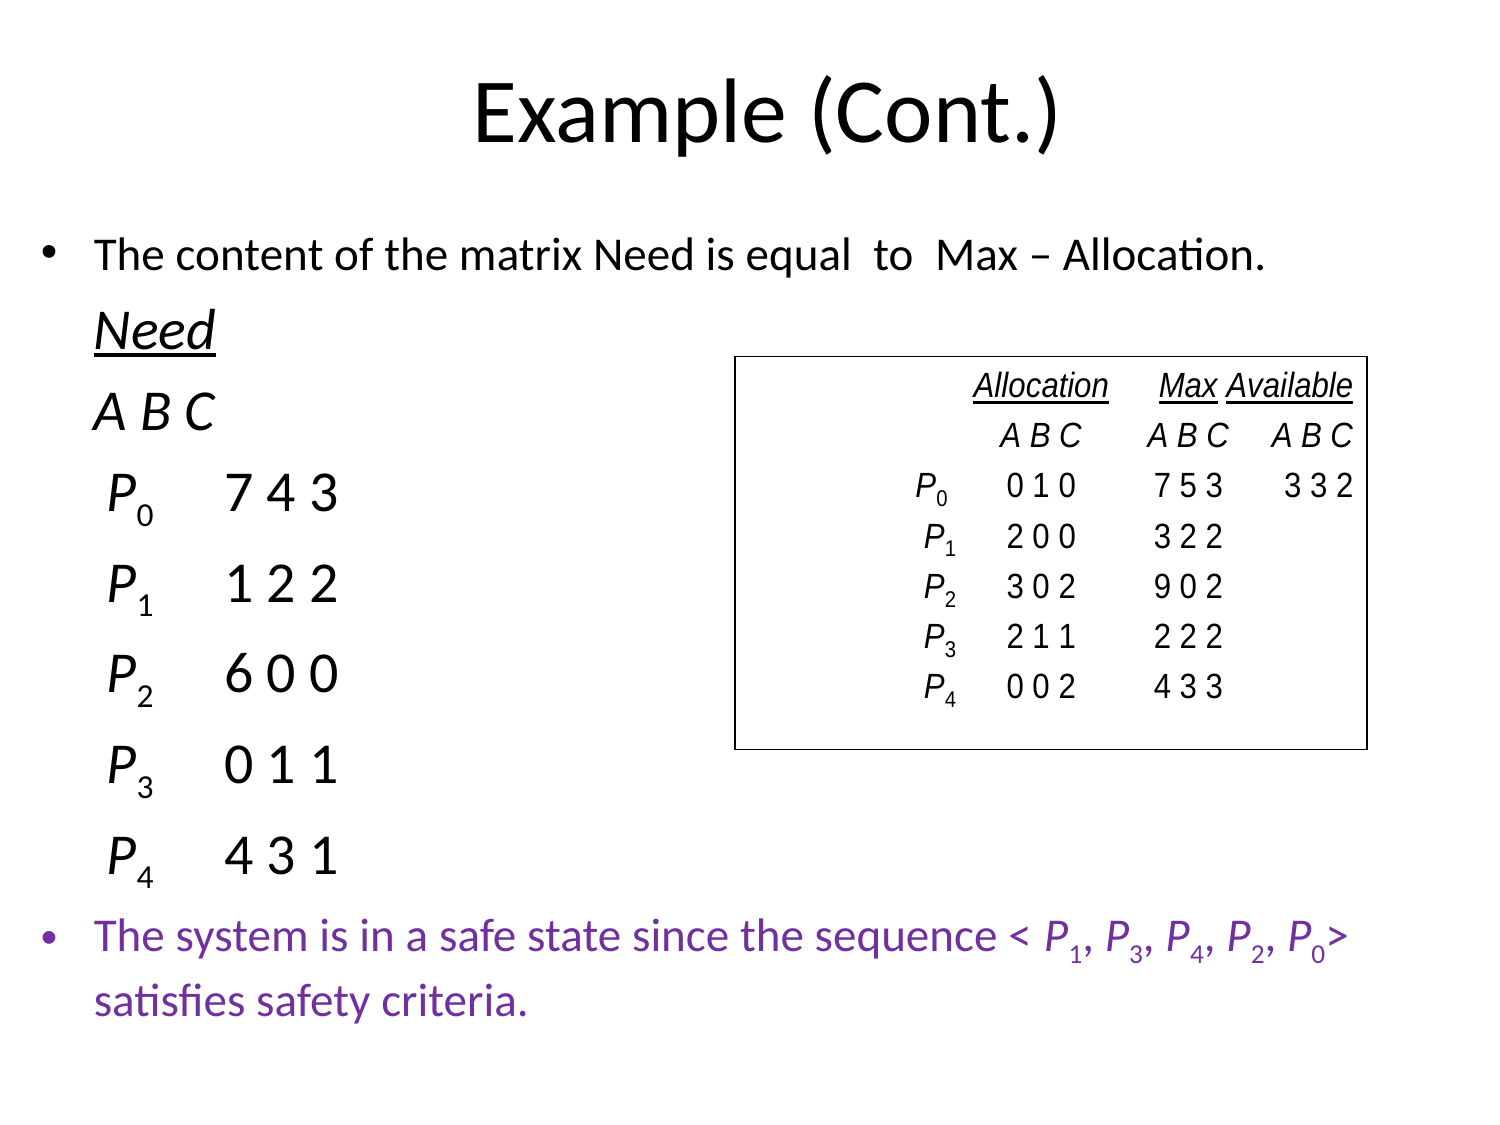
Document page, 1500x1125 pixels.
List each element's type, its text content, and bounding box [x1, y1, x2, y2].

list The content of the matrix Need is equal to Max – Allocation. Need A B C P0 7 4 3 P1 1 2 2 P2 6 0 0 P3 0 1 1 P4 4 3 1 The system is in a safe state since the sequence < P1, P3, P4, P2, P0> satisfies safety criteria. [25, 215, 1481, 1041]
picture [735, 357, 1367, 749]
title Example (Cont.) [130, 36, 1406, 175]
